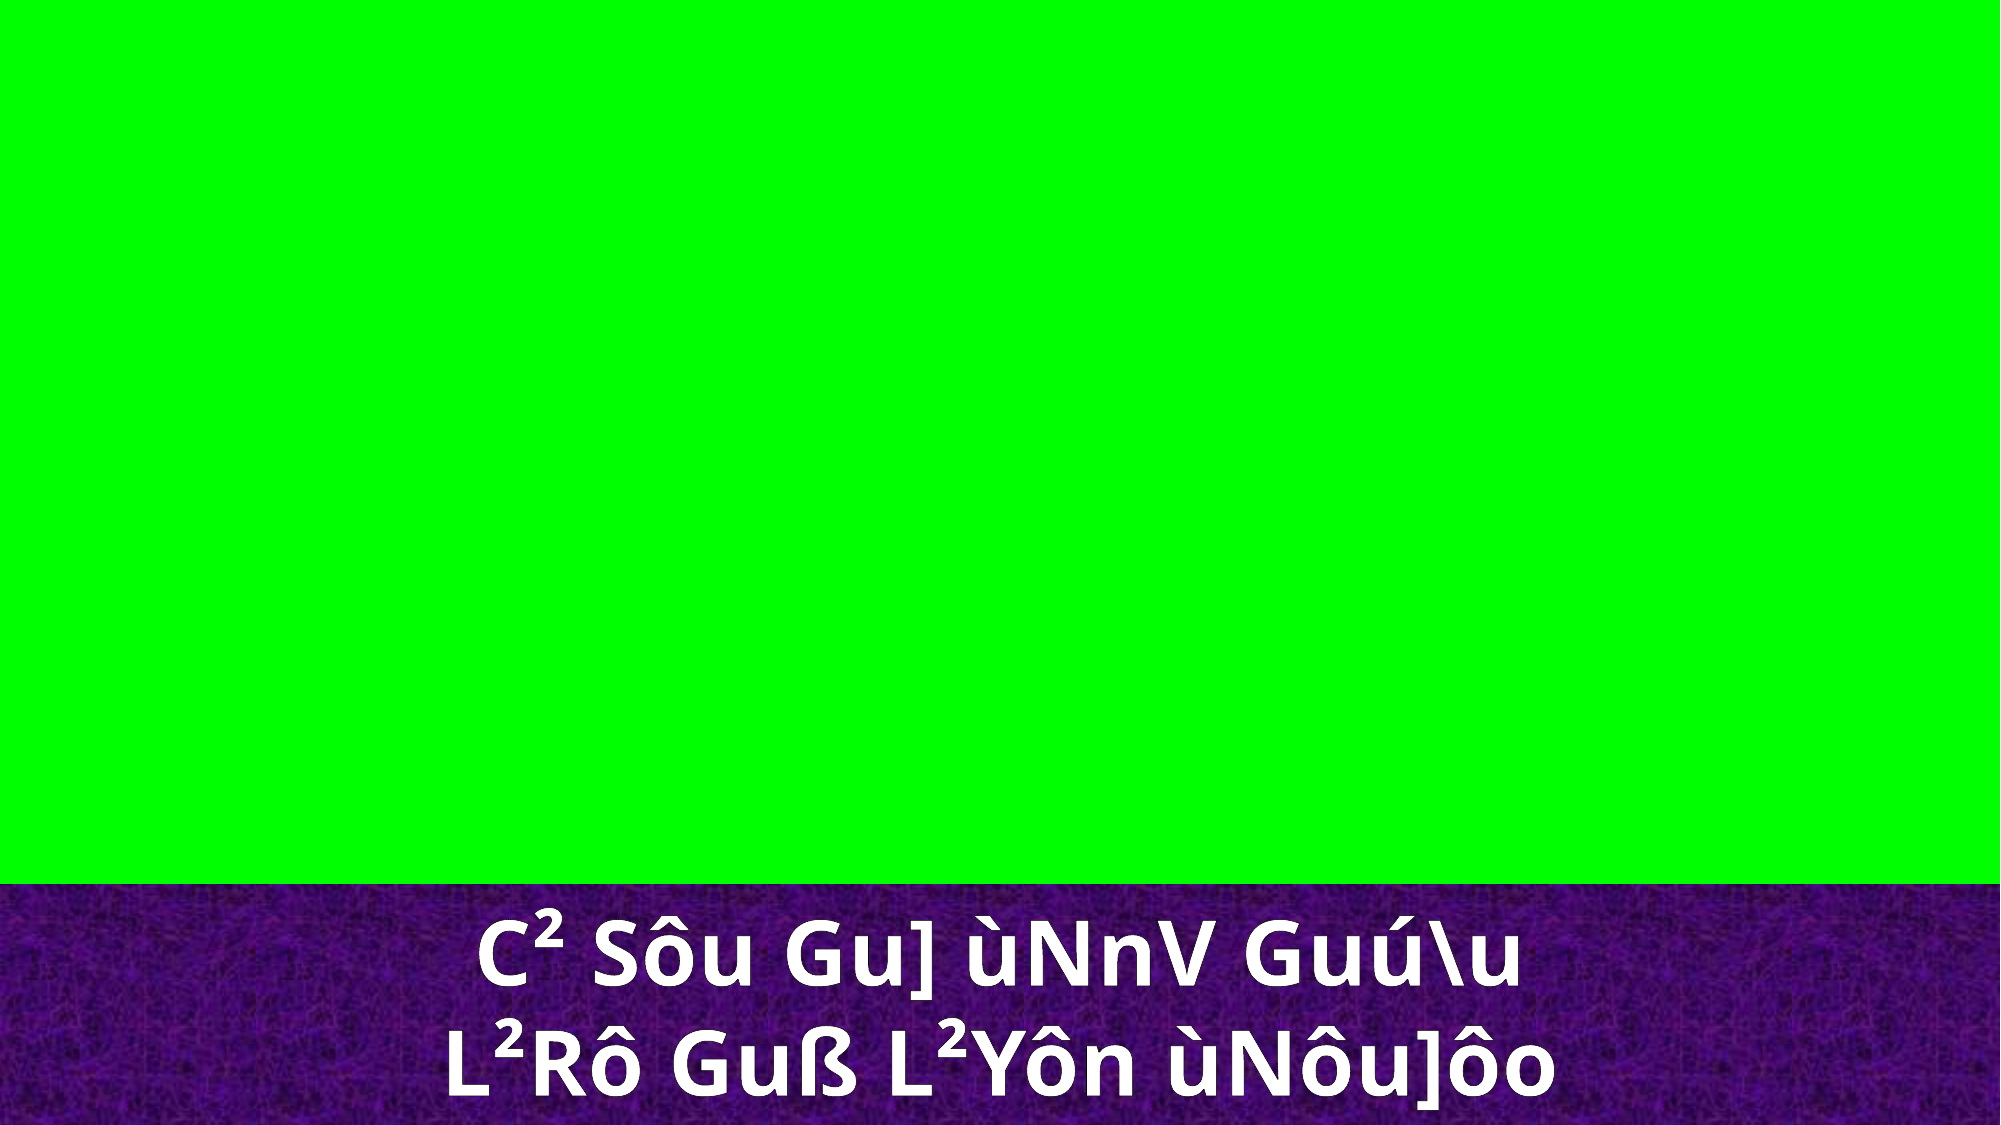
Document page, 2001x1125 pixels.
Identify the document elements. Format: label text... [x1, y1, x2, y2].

text_box C² Sôu Gu] ùNnV Guú\u L²Rô Guß L²Yôn ùNôu]ôo [0, 886, 2000, 1122]
